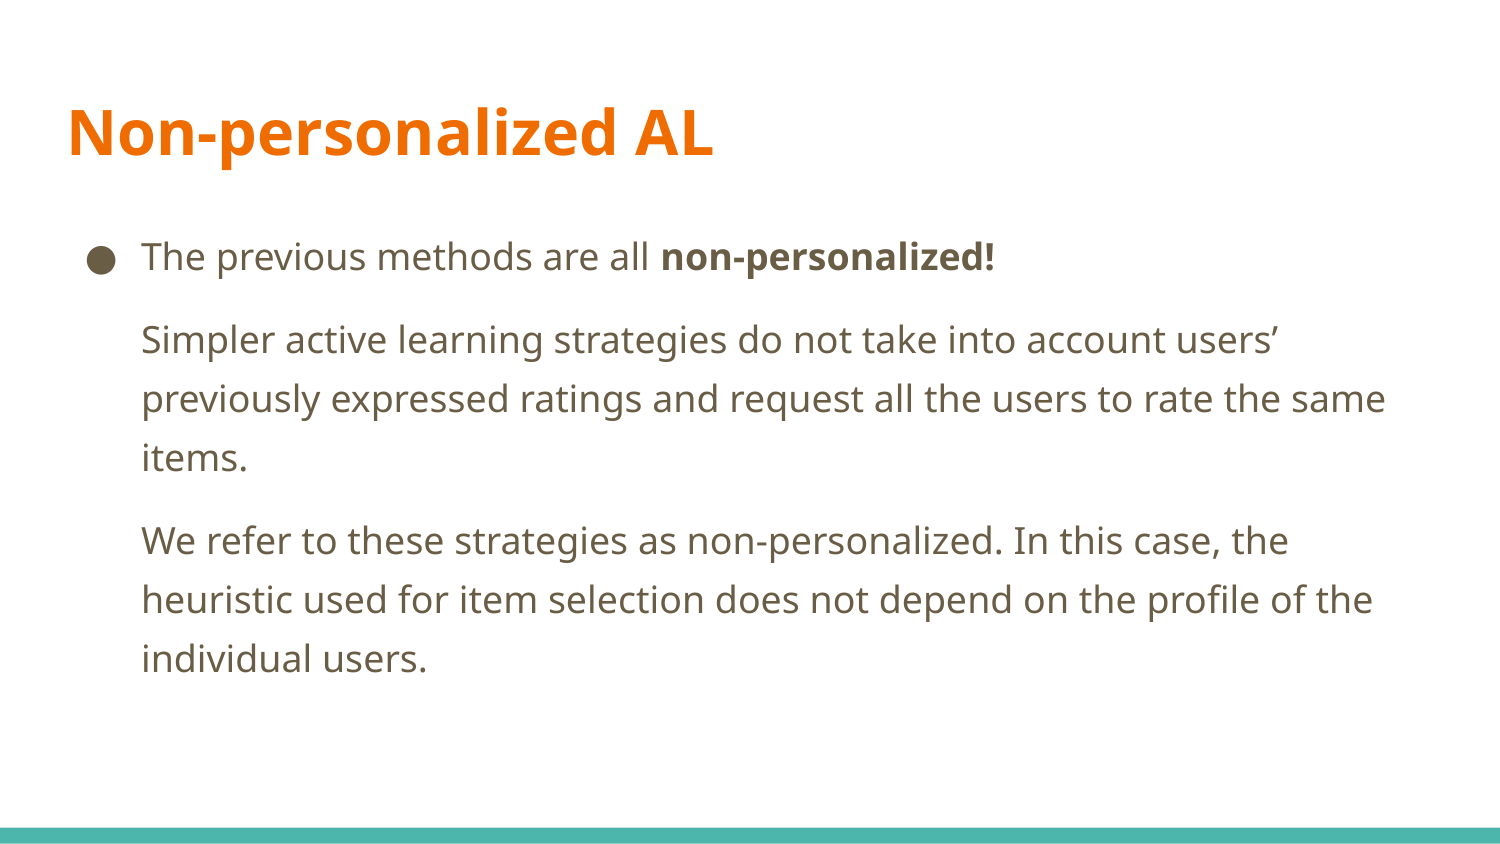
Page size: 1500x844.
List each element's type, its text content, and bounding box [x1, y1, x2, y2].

title Non-personalized AL [51, 72, 1449, 189]
list The previous methods are all non-personalized! Simpler active learning strategies do not take into account users’ previously expressed ratings and request all the users to rate the same items. We refer to these strategies as non-personalized. In this case, the heuristic used for item selection does not depend on the profile of the individual users. [51, 207, 1449, 750]
